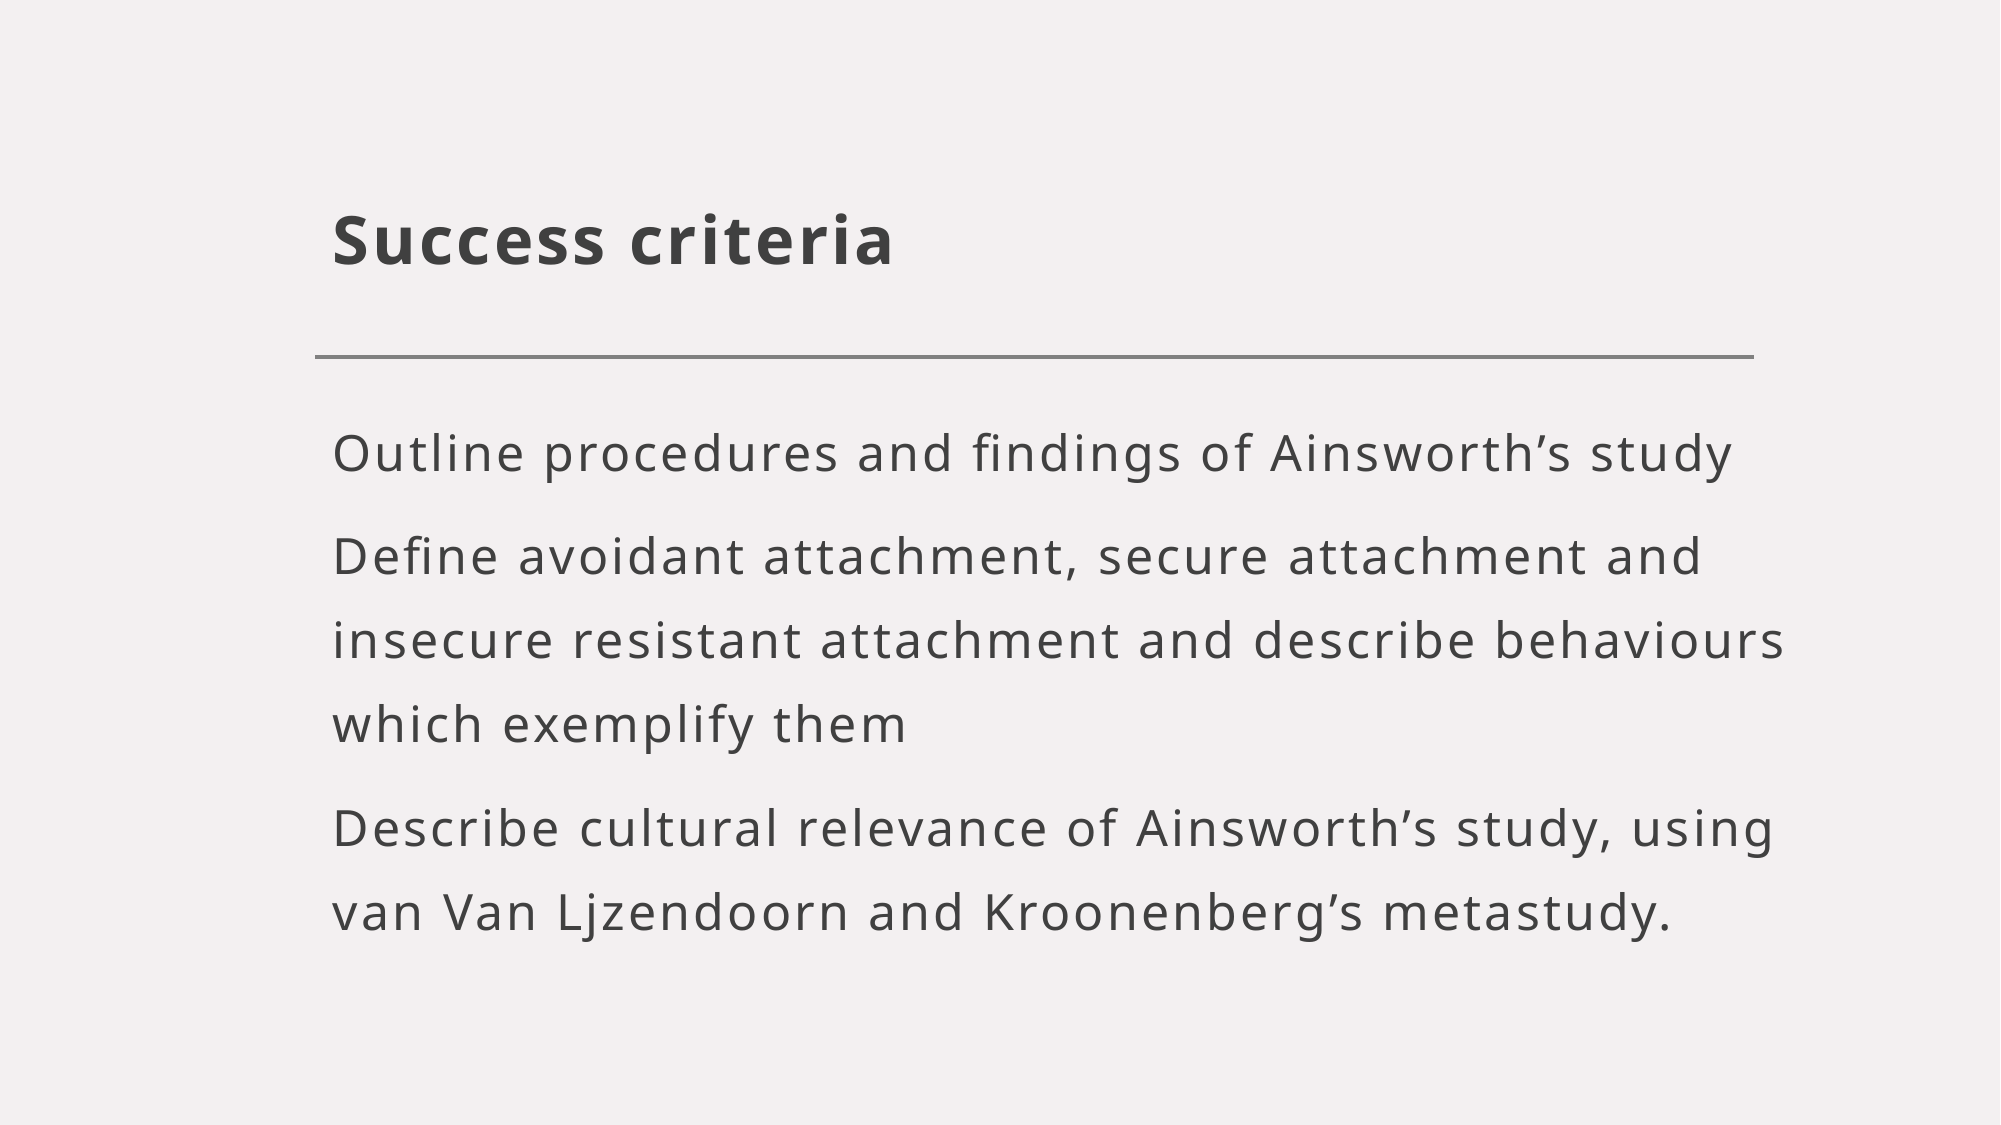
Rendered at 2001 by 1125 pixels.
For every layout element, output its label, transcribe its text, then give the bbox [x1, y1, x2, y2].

list Outline procedures and findings of Ainsworth’s study Define avoidant attachment, secure attachment and insecure resistant attachment and describe behaviours which exemplify them Describe cultural relevance of Ainsworth’s study, using van Van Ljzendoorn and Kroonenberg’s metastudy. [315, 379, 1880, 1038]
title Success criteria [315, 72, 1754, 294]
